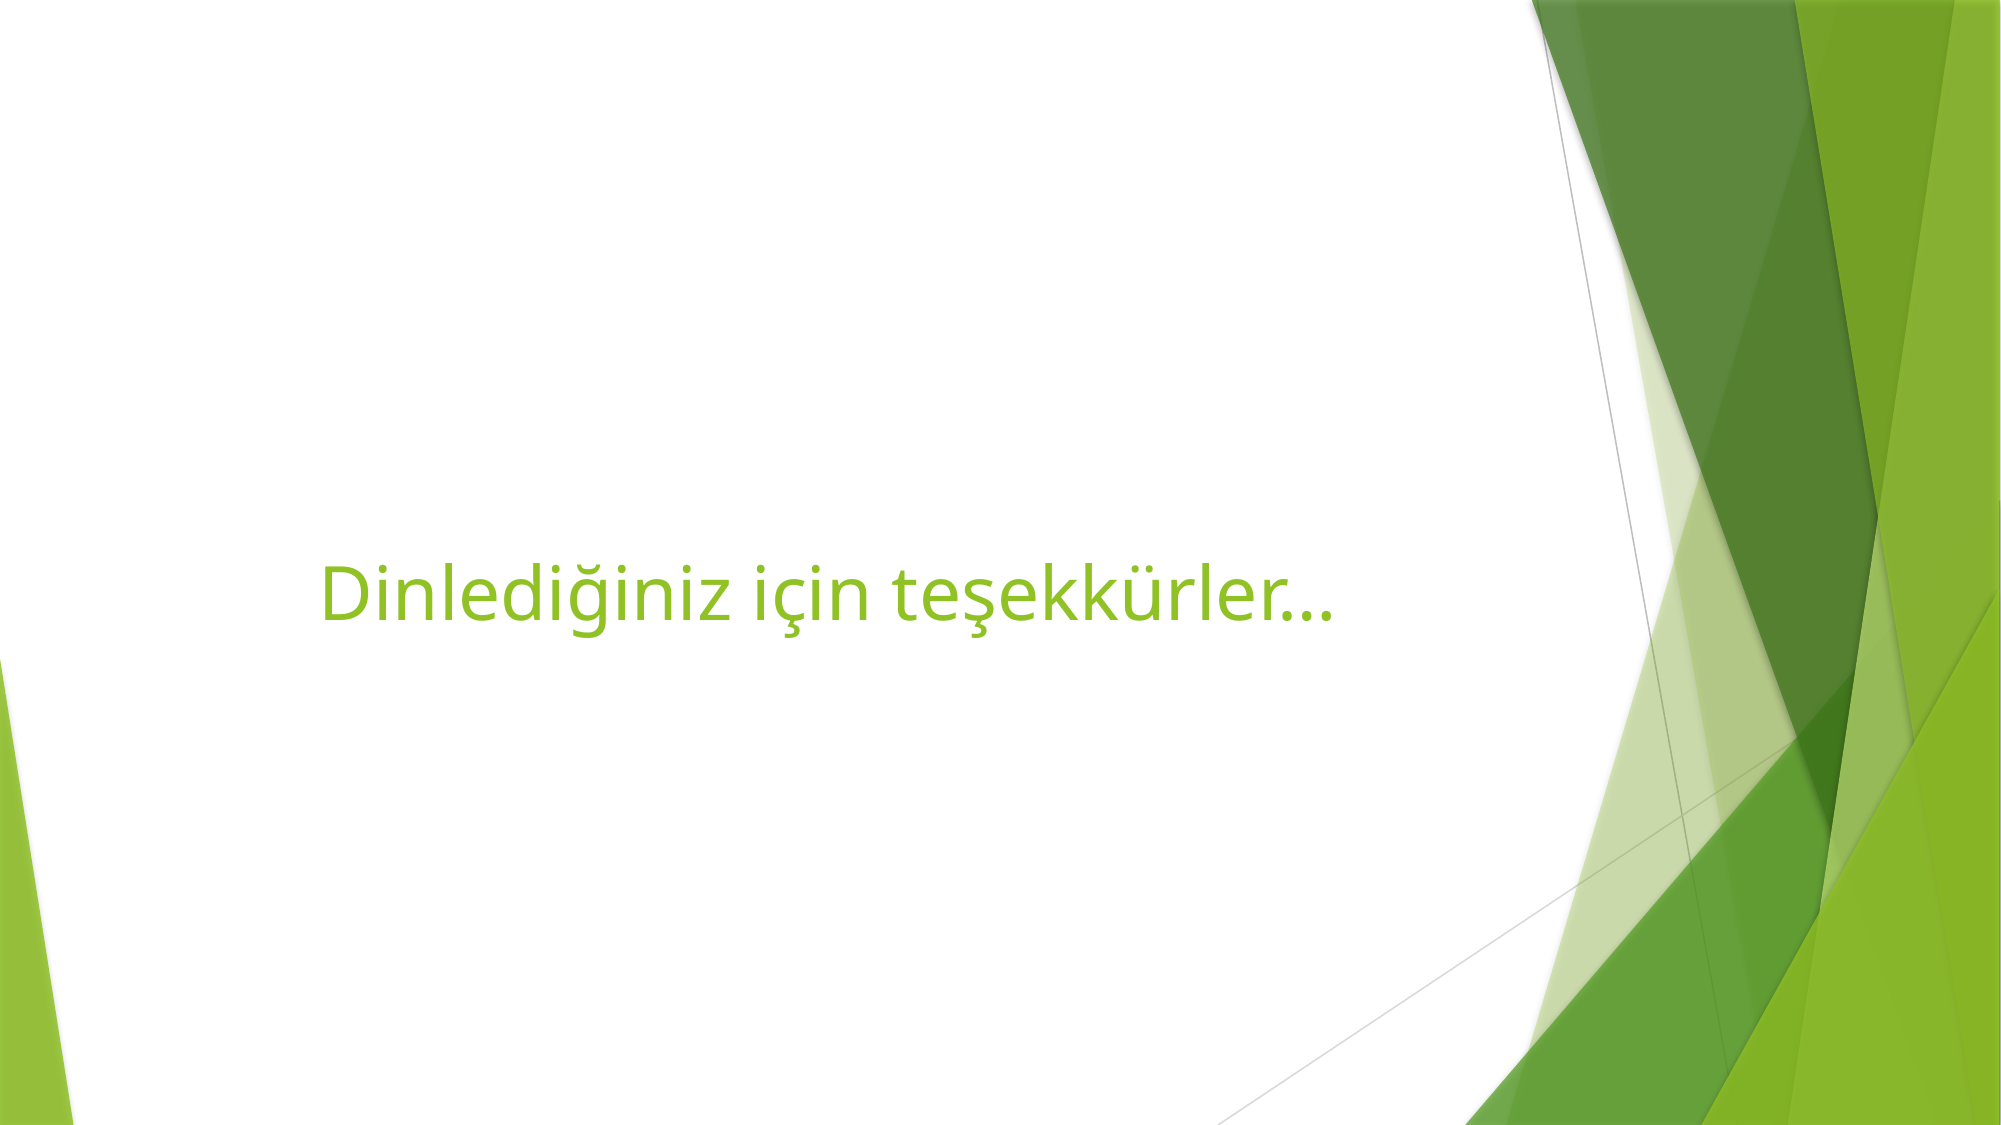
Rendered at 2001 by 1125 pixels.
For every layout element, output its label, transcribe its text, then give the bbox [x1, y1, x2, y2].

title Dinlediğiniz için teşekkürler… [303, 537, 1715, 755]
